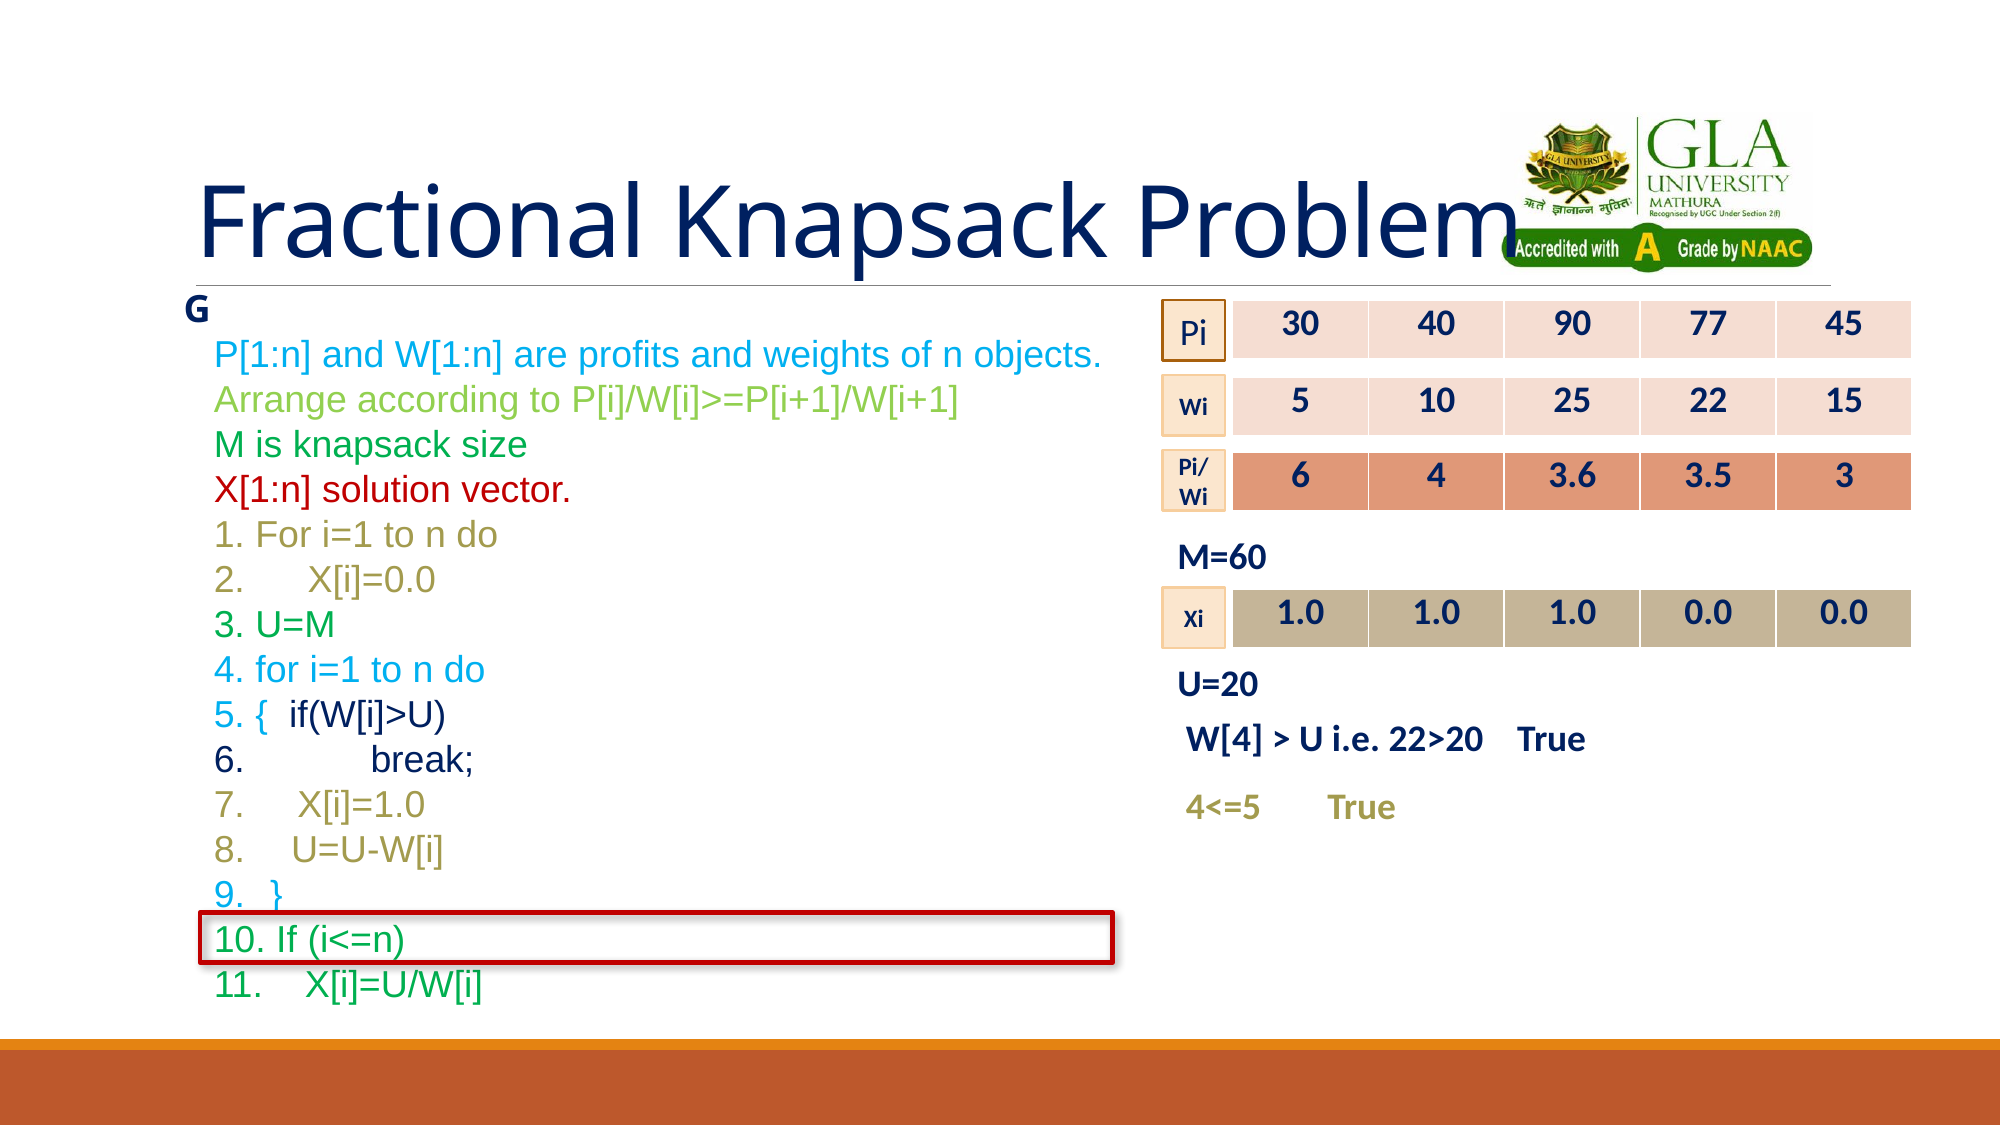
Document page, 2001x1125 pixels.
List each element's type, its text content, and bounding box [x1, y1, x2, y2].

text_box Pi/Wi [1161, 449, 1226, 512]
table_header 40 [1369, 301, 1503, 358]
table_header 0.0 [1641, 590, 1775, 647]
title Fractional Knapsack Problem [180, 47, 1830, 285]
table_header 1.0 [1369, 590, 1503, 647]
table_header 0.0 [1777, 590, 1911, 647]
table_header 30 [1233, 301, 1368, 358]
table_header 15 [1777, 378, 1911, 435]
text_box 4<=5 True [1162, 774, 1800, 835]
table_header 4 [1369, 453, 1503, 510]
table_header 1.0 [1505, 590, 1639, 647]
text_box W[4] > U i.e. 22>20 True [1162, 706, 1800, 767]
text_box Xi [1161, 586, 1226, 649]
table_header 25 [1505, 378, 1639, 435]
table_header 3 [1777, 453, 1911, 510]
table_header 10 [1369, 378, 1503, 435]
text_box Wi [1161, 374, 1226, 437]
picture [1499, 111, 1813, 276]
table_header 22 [1641, 378, 1775, 435]
table_header 5 [1233, 378, 1368, 435]
table_header 77 [1641, 301, 1775, 358]
table_header 1.0 [1233, 590, 1368, 647]
table_header 6 [1233, 453, 1368, 510]
table_header 3.5 [1641, 453, 1775, 510]
table_header 90 [1505, 301, 1639, 358]
text_box U=20 [1162, 651, 1350, 706]
text_box Pi [1161, 299, 1226, 362]
table_header 45 [1777, 301, 1911, 358]
text_box M=60 [1162, 524, 1300, 585]
text_box [199, 911, 1114, 964]
table_header 3.6 [1505, 453, 1639, 510]
